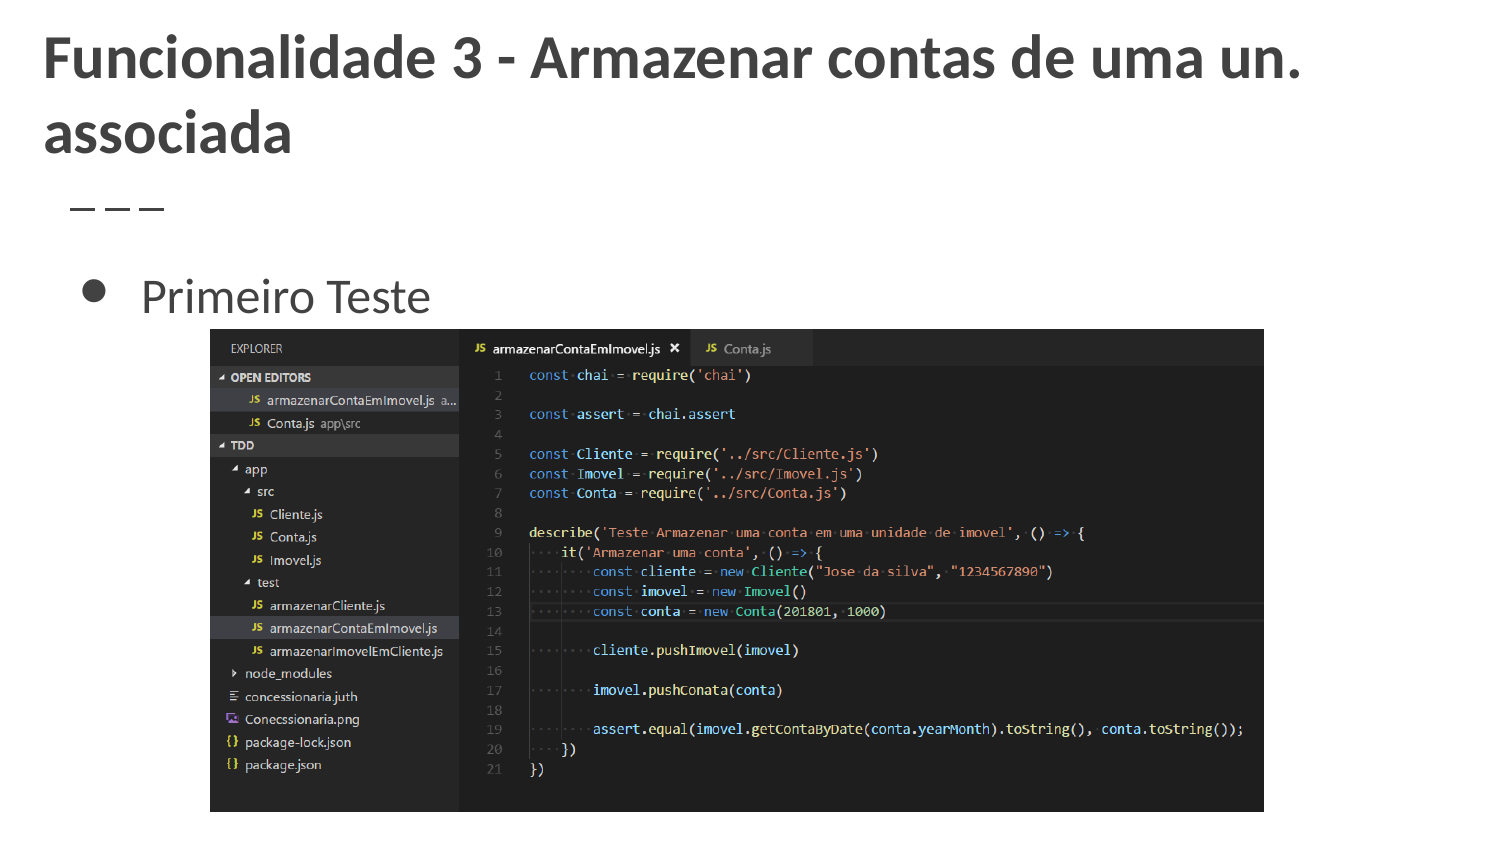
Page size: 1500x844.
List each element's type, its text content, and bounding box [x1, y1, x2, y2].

title Funcionalidade 3 - Armazenar contas de uma un. associada [28, 61, 1449, 182]
picture [209, 329, 1265, 812]
list Primeiro Teste [51, 239, 1449, 748]
